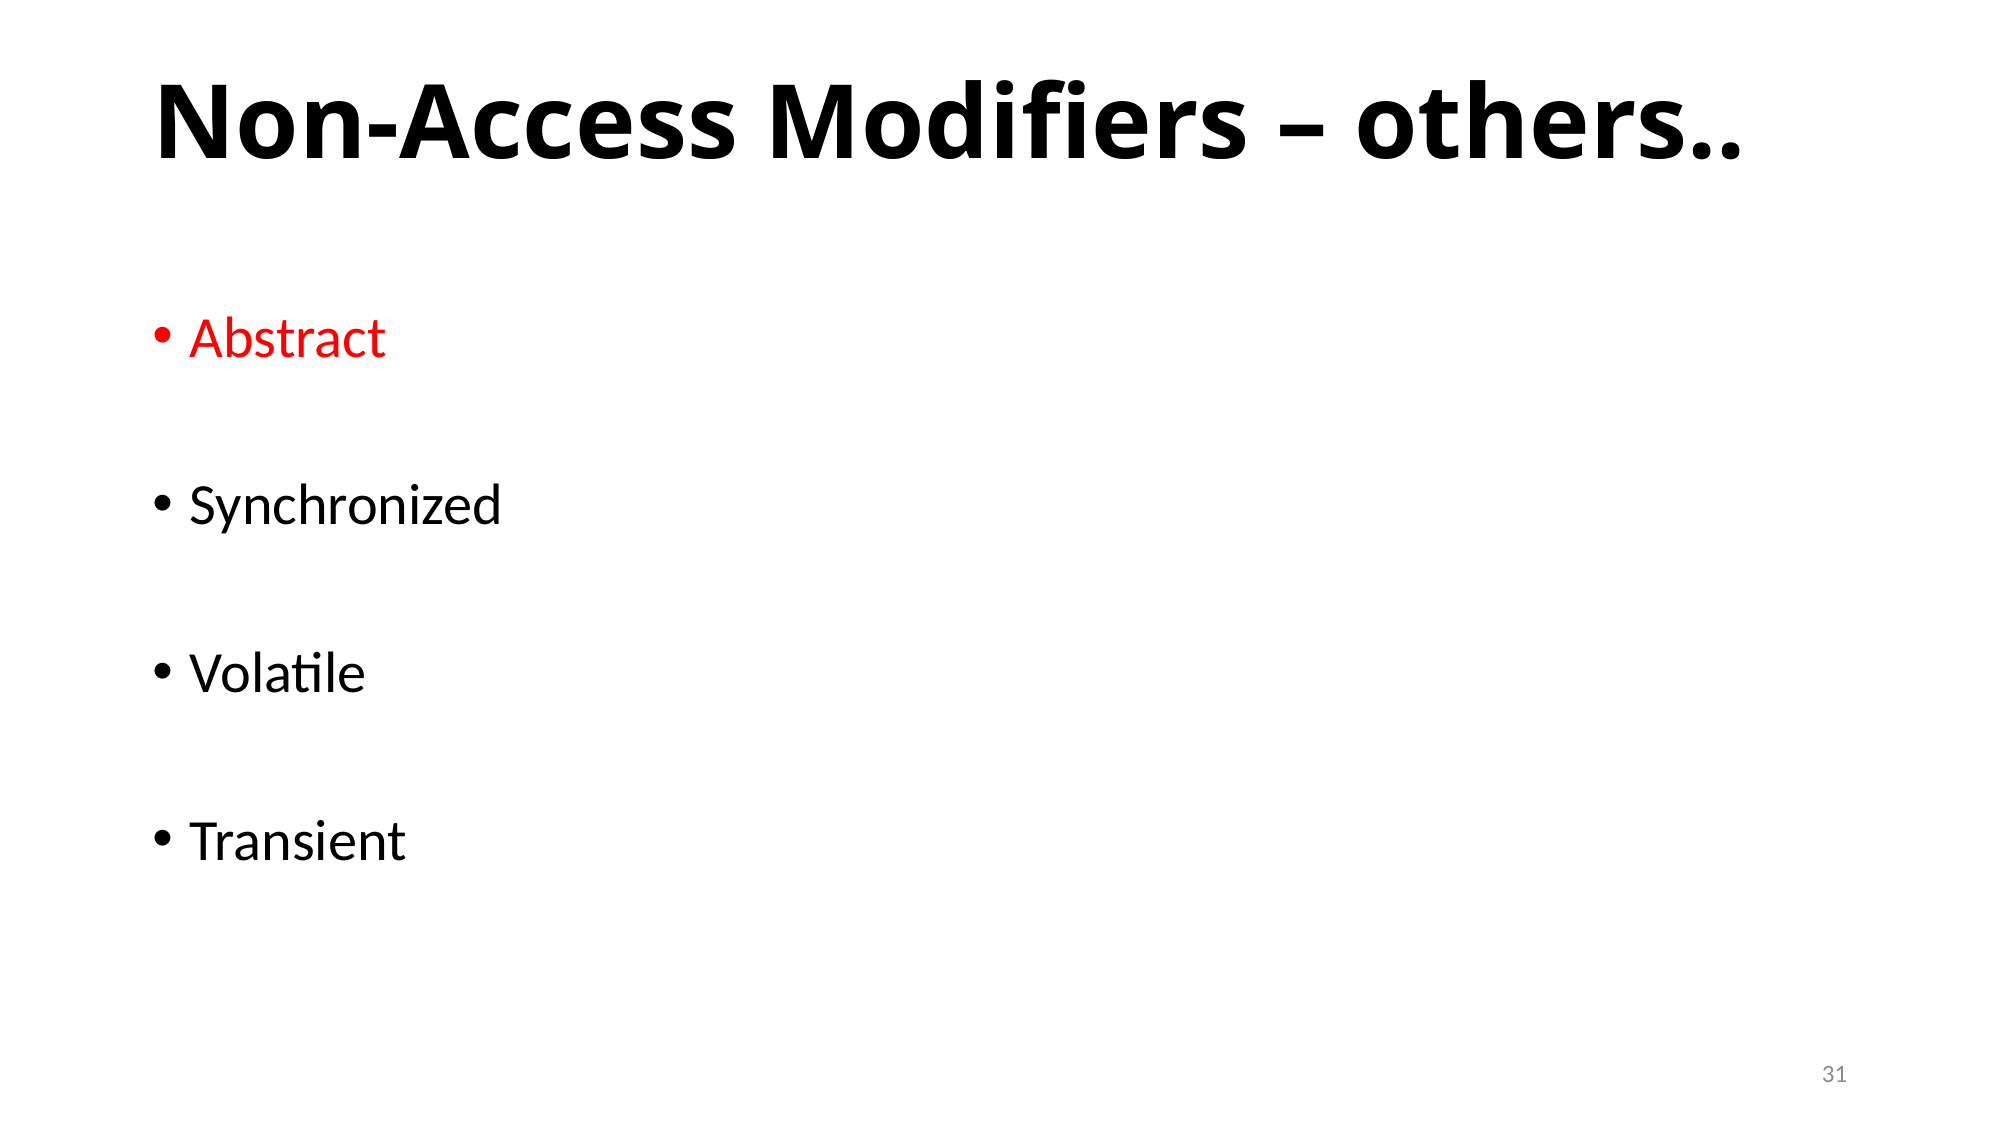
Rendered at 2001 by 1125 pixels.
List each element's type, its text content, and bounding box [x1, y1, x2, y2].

text_box Non-Access Modifiers – others.. [137, 59, 1863, 188]
slide_number 31 [1412, 1042, 1863, 1103]
list Abstract Synchronized Volatile Transient [137, 299, 1863, 1014]
